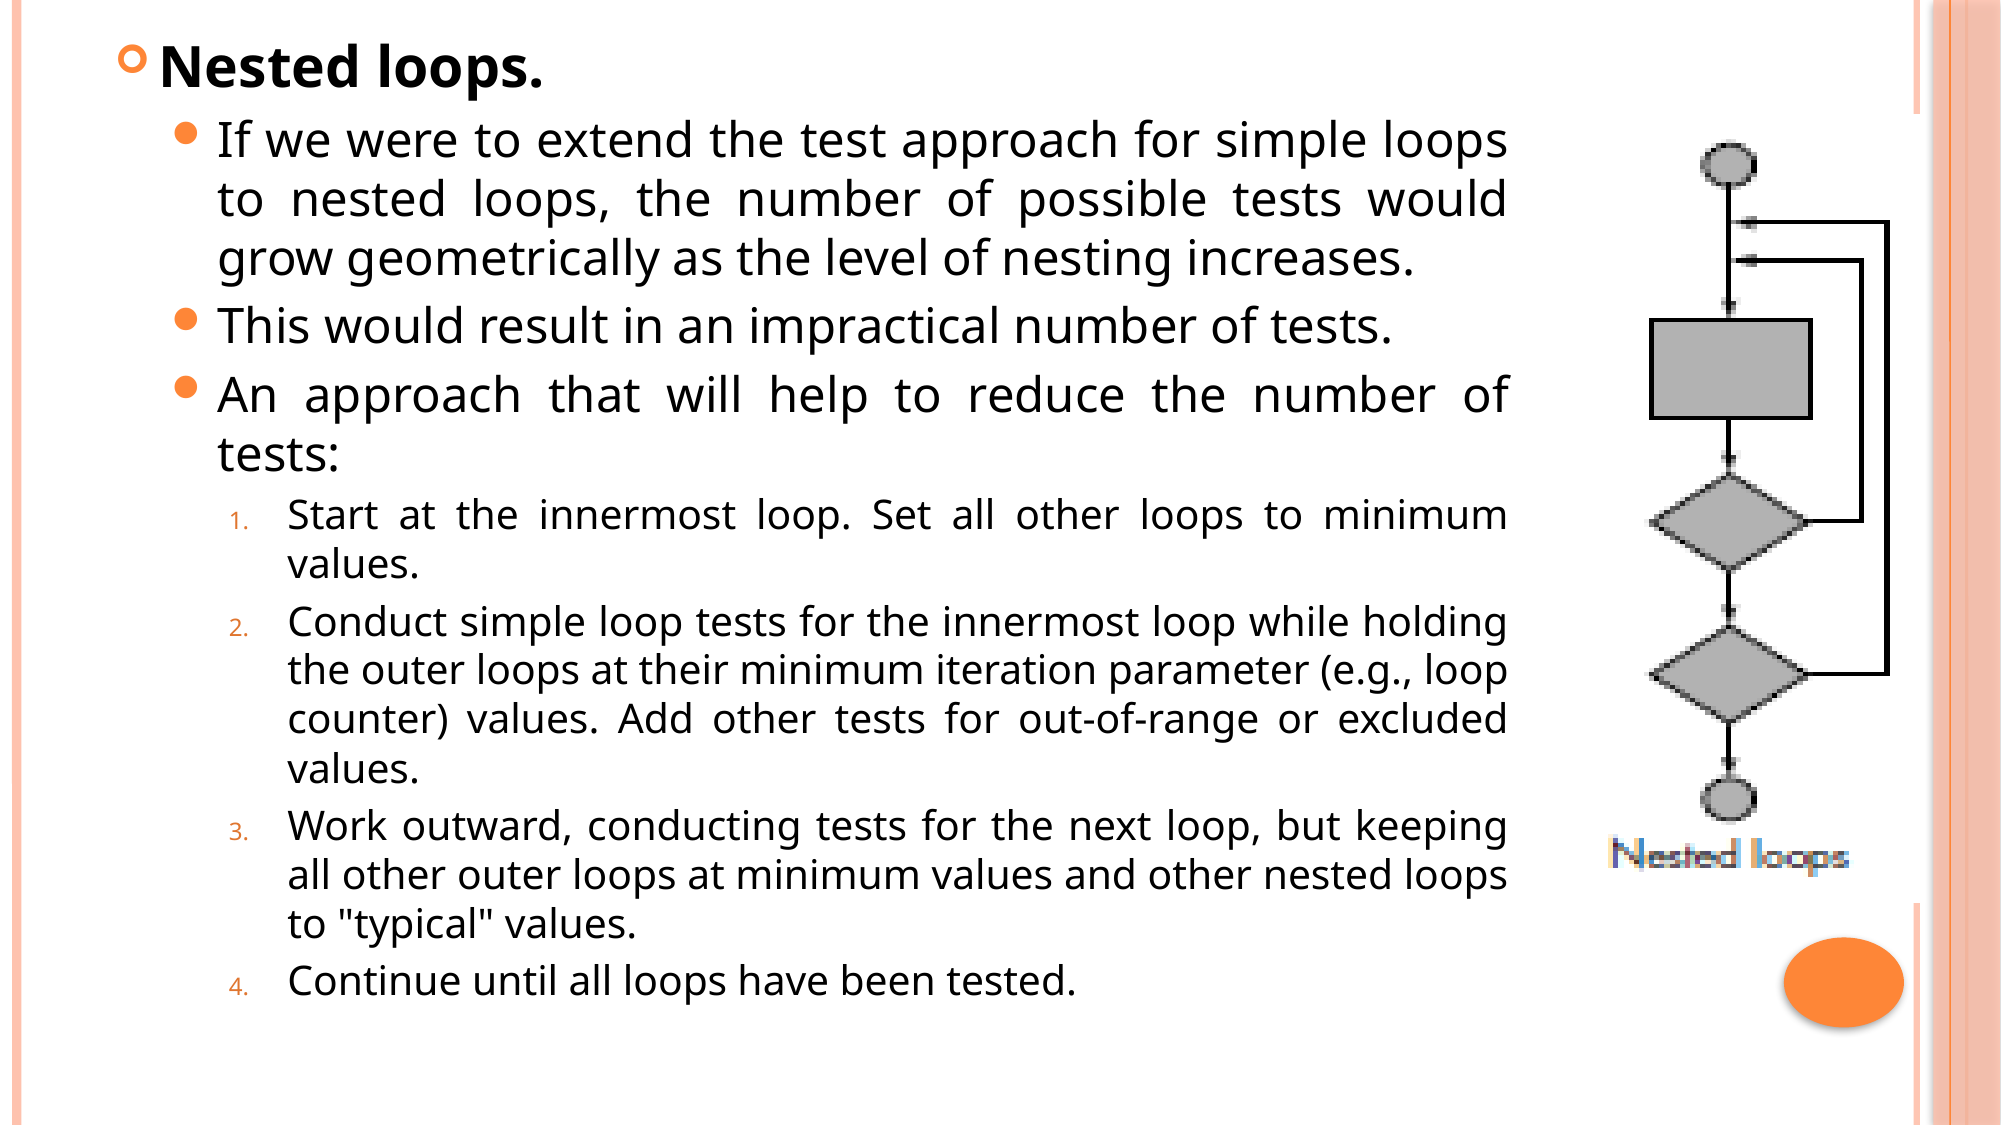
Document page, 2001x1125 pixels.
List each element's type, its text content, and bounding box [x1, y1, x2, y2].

list Nested loops. If we were to extend the test approach for simple loops to nested loops, the number of possible tests would grow geometrically as the level of nesting increases. This would result in an impractical number of tests. An approach that will help to reduce the number of tests: Start at the innermost loop. Set all other loops to minimum values. Conduct simple loop tests for the innermost loop while holding the outer loops at their minimum iteration parameter (e.g., loop counter) values. Add other tests for out-of-range or excluded values. Work outward, conducting tests for the next loop, but keeping all other outer loops at minimum values and other nested loops to "typical" values. Continue until all loops have been tested. [99, 22, 1526, 1062]
picture [1578, 113, 1927, 903]
